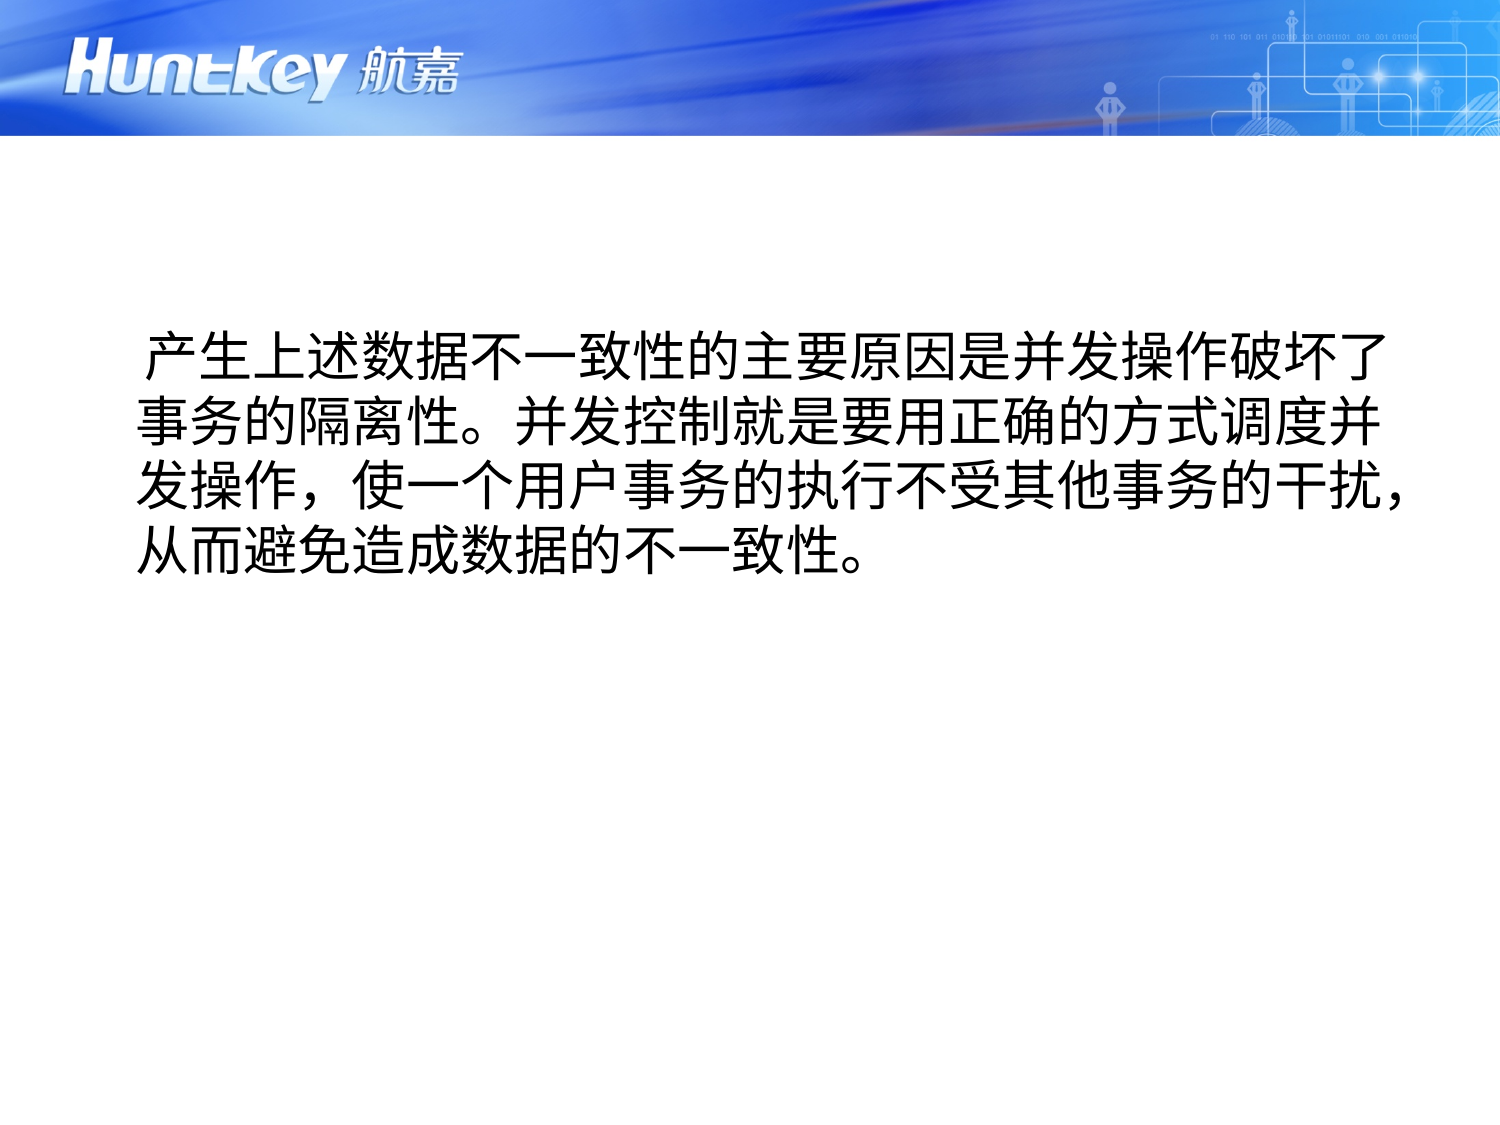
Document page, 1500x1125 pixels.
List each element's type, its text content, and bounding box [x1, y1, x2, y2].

picture [0, 0, 1500, 1125]
list 产生上述数据不一致性的主要原因是并发操作破坏了事务的隔离性。并发控制就是要用正确的方式调度并发操作，使一个用户事务的执行不受其他事务的干扰，从而避免造成数据的不一致性。 [75, 314, 1425, 1005]
